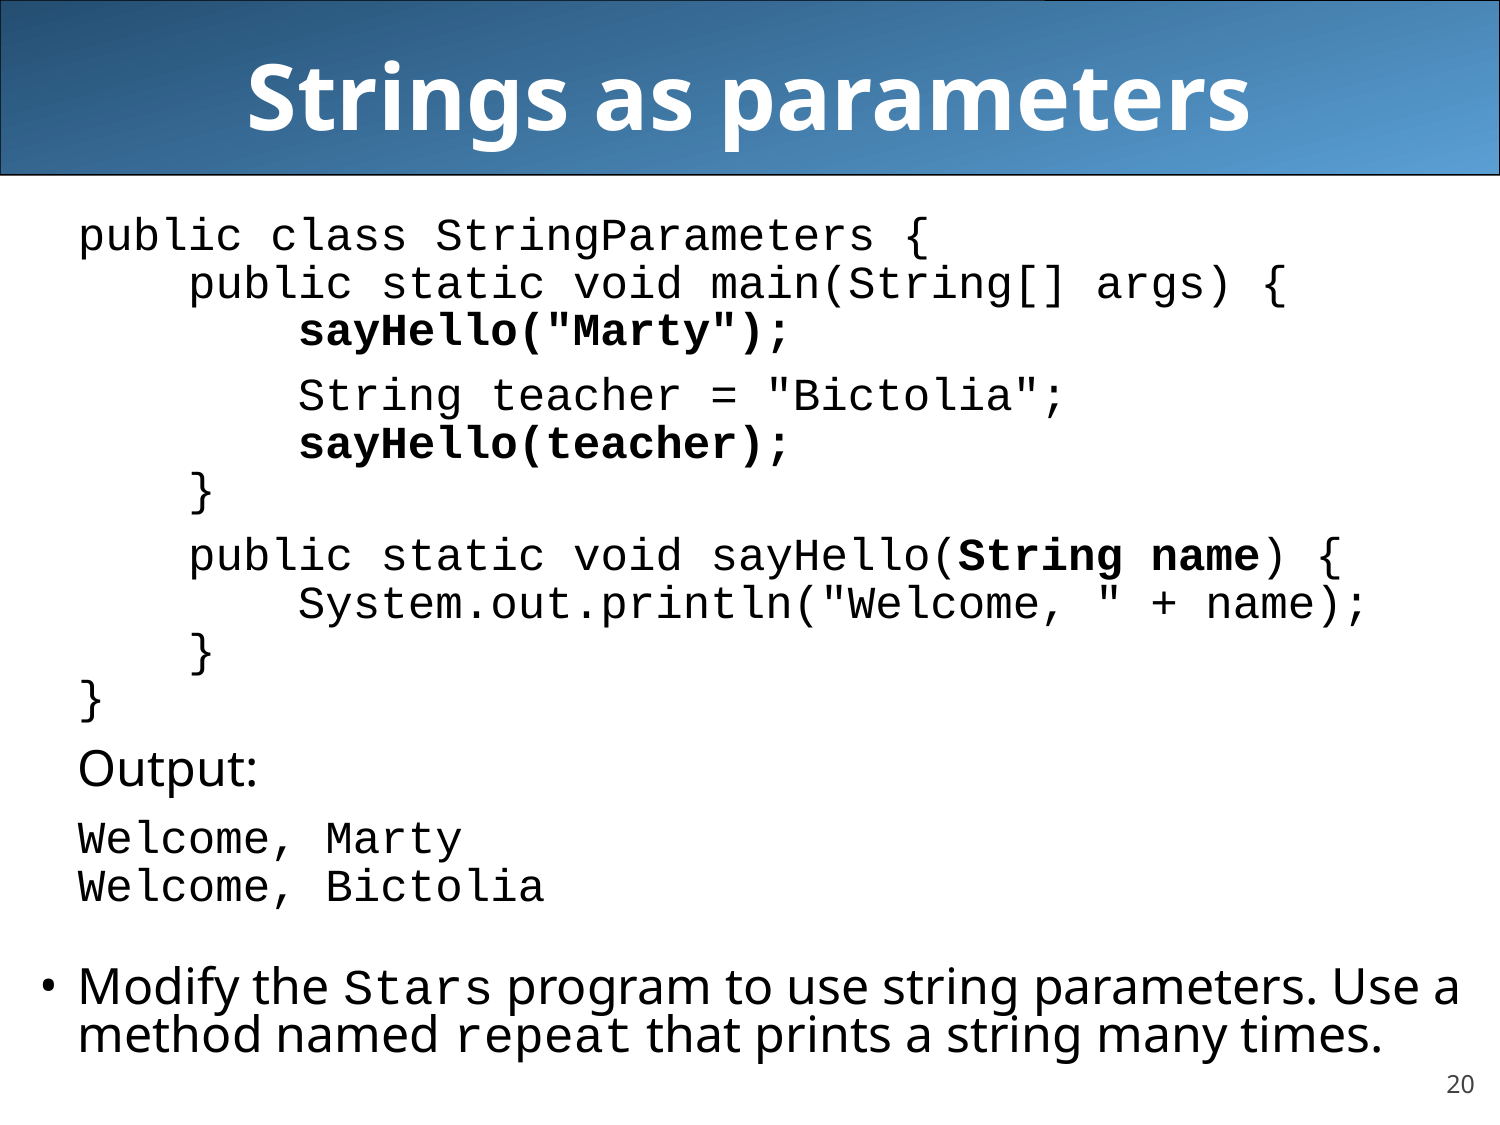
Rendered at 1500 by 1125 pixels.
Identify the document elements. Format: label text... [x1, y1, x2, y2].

list public class StringParameters { public static void main(String[] args) { sayHello("Marty"); String teacher = "Bictolia"; sayHello(teacher); } public static void sayHello(String name) { System.out.println("Welcome, " + name); } } Output: Welcome, Marty Welcome, Bictolia Modify the Stars program to use string parameters. Use a method named repeat that prints a string many times. [24, 212, 1500, 1063]
title Strings as parameters [75, 0, 1425, 188]
